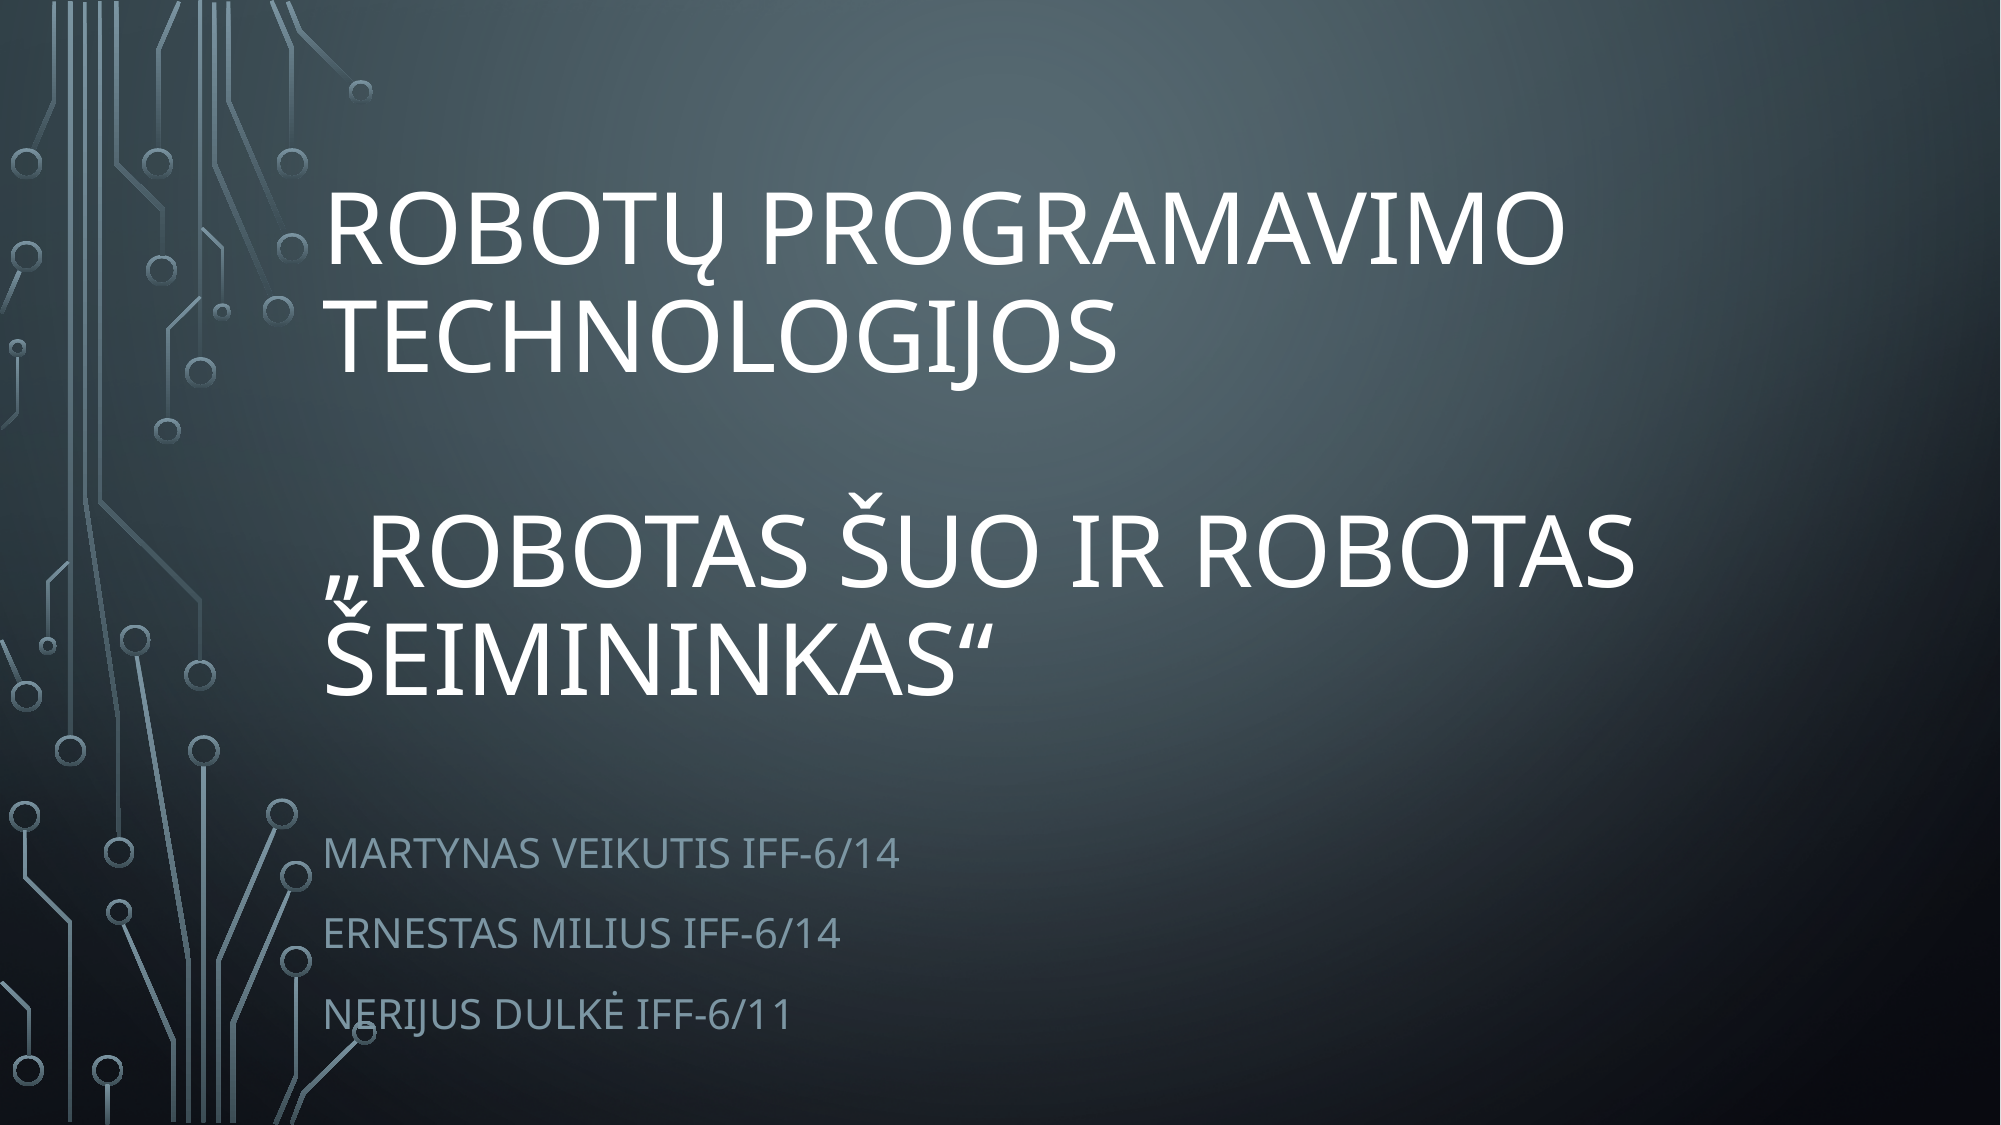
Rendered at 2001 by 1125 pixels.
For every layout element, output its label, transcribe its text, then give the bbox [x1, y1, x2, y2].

title Robotų programavimo technologijos „Robotas šuo ir robotas šeimininkas“ [307, 35, 1750, 725]
subtitle Martynas Veikutis IFF-6/14 Ernestas Milius IFF-6/14 Nerijus Dulkė IFF-6/11 [307, 808, 1750, 1081]
